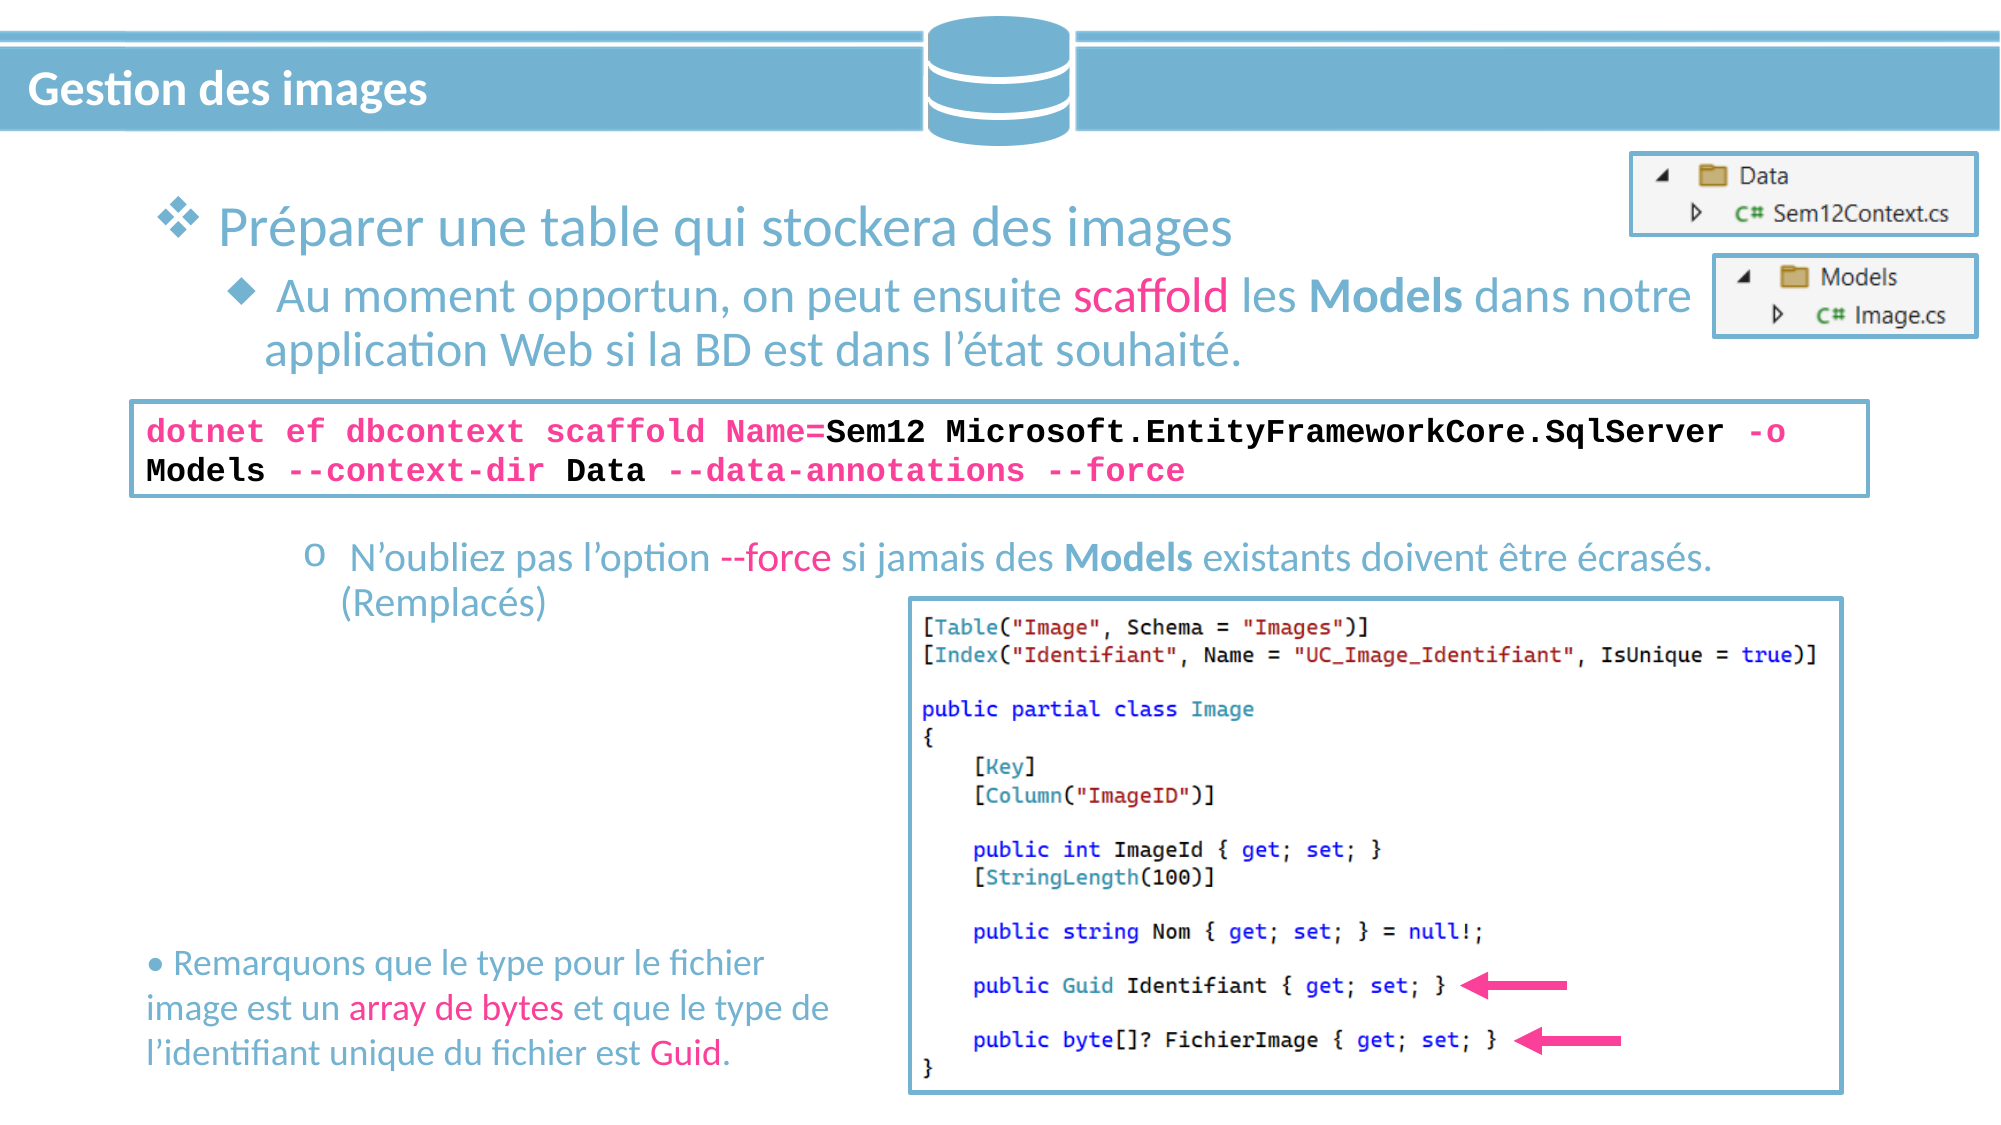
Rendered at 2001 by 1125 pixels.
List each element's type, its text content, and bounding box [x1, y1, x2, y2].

title Gestion des images [12, 58, 913, 120]
text_box dotnet ef dbcontext scaffold Name=Sem12 Microsoft.EntityFrameworkCore.SqlServer -o Models --context-dir Data --data-annotations --force [131, 401, 1868, 496]
picture [0, 3, 2000, 159]
picture [1633, 156, 1975, 233]
list Préparer une table qui stockera des images Au moment opportun, on peut ensuite scaffold les Models dans notre application Web si la BD est dans l’état souhaité. N’oubliez pas l’option --force si jamais des Models existants doivent être écrasés. (Remplacés) [137, 188, 1862, 401]
picture [1716, 257, 1974, 335]
picture [912, 600, 1840, 1091]
list Préparer une table qui stockera des images Au moment opportun, on peut ensuite scaffold les Models dans notre application Web si la BD est dans l’état souhaité. N’oubliez pas l’option --force si jamais des Models existants doivent être écrasés. (Remplacés) [137, 496, 1862, 1014]
text_box • Remarquons que le type pour le fichier image est un array de bytes et que le type de l’identifiant unique du fichier est Guid. [131, 930, 864, 1081]
